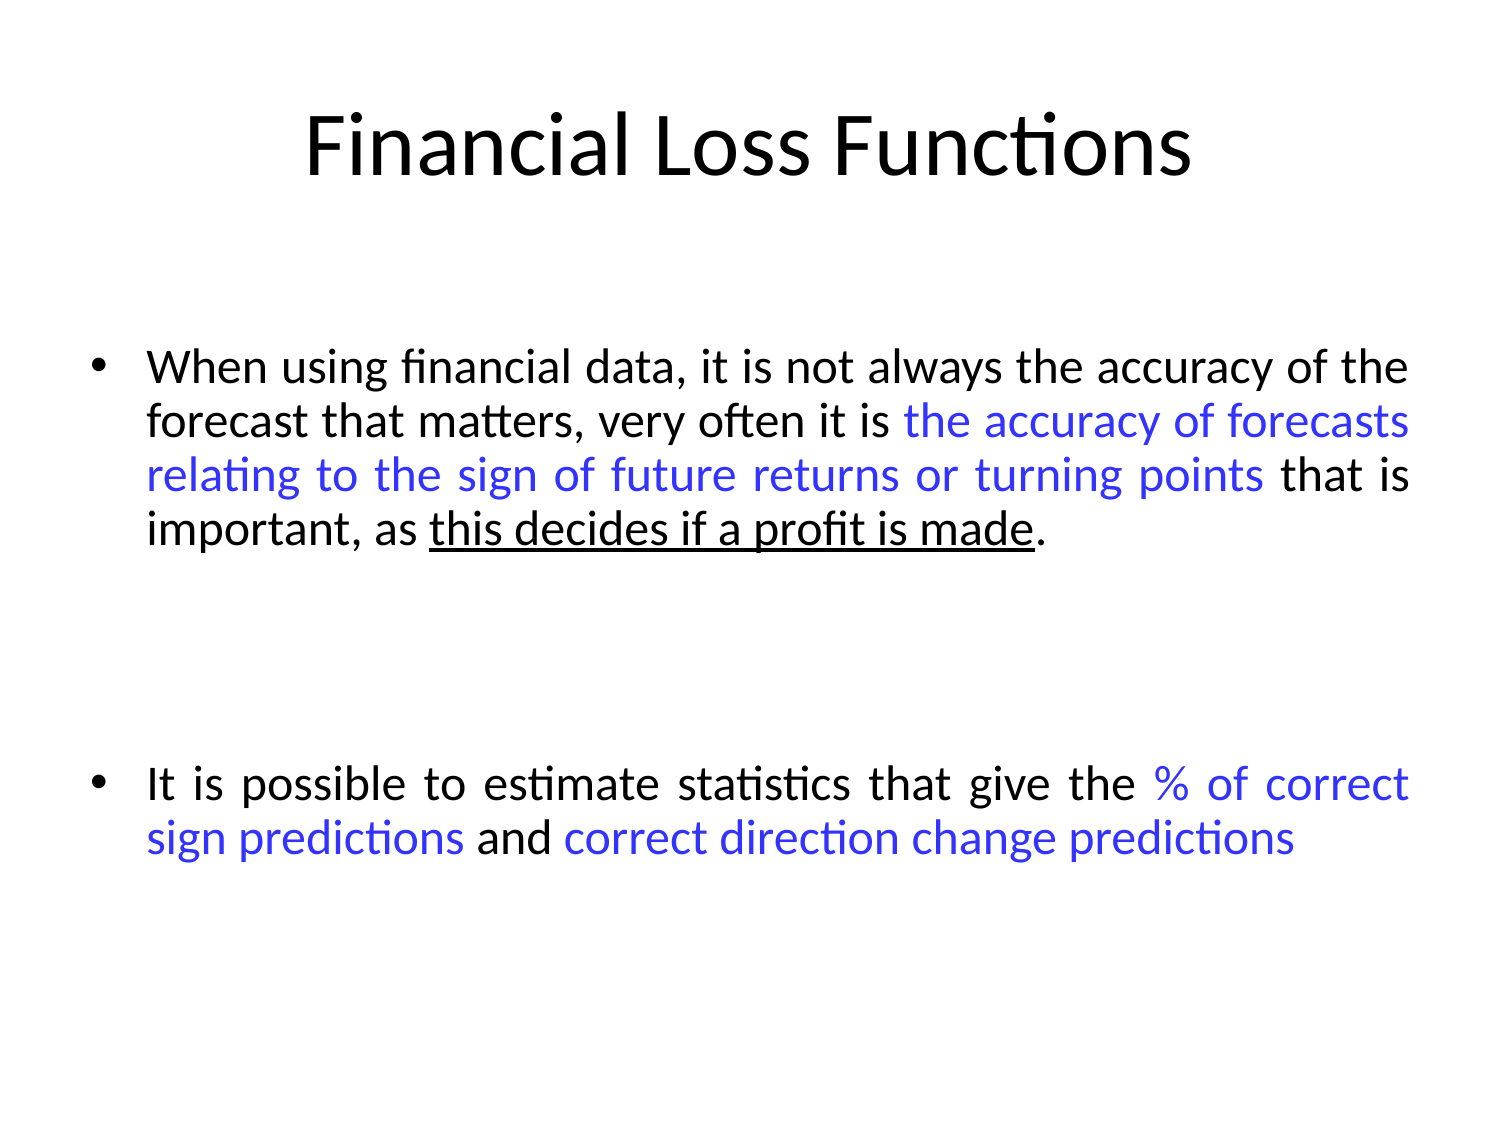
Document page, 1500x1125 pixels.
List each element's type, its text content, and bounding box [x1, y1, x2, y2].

list When using financial data, it is not always the accuracy of the forecast that matters, very often it is the accuracy of forecasts relating to the sign of future returns or turning points that is important, as this decides if a profit is made. It is possible to estimate statistics that give the % of correct sign predictions and correct direction change predictions [75, 262, 1425, 1005]
title Financial Loss Functions [75, 45, 1425, 233]
